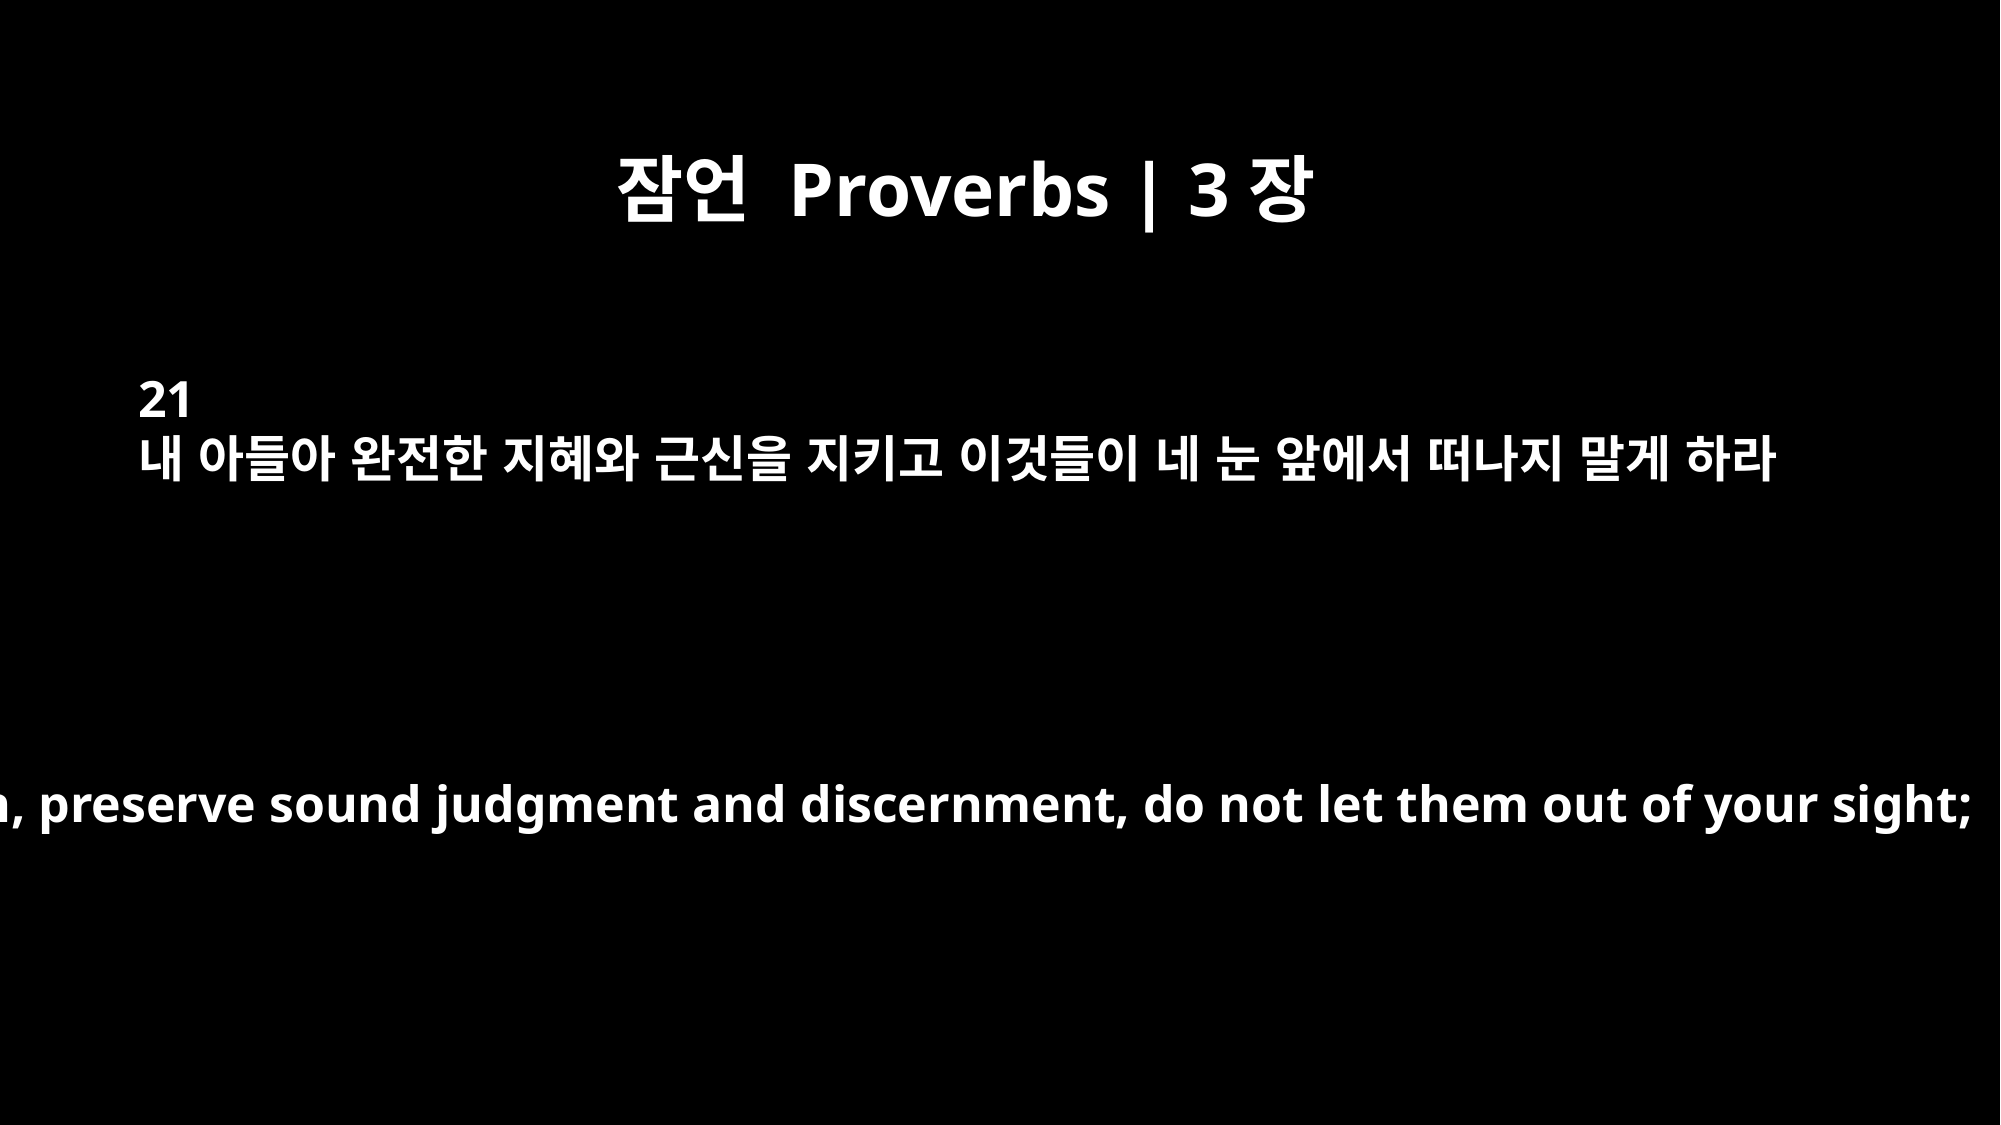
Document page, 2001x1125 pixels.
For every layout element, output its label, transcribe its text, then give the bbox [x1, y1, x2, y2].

text_box 21 내 아들아 완전한 지혜와 근신을 지키고 이것들이 네 눈 앞에서 떠나지 말게 하라 [123, 359, 1794, 495]
text_box My son, preserve sound judgment and discernment, do not let them out of your sight; [0, 764, 1989, 840]
text_box 잠언 Proverbs | 3장 [601, 136, 1331, 239]
